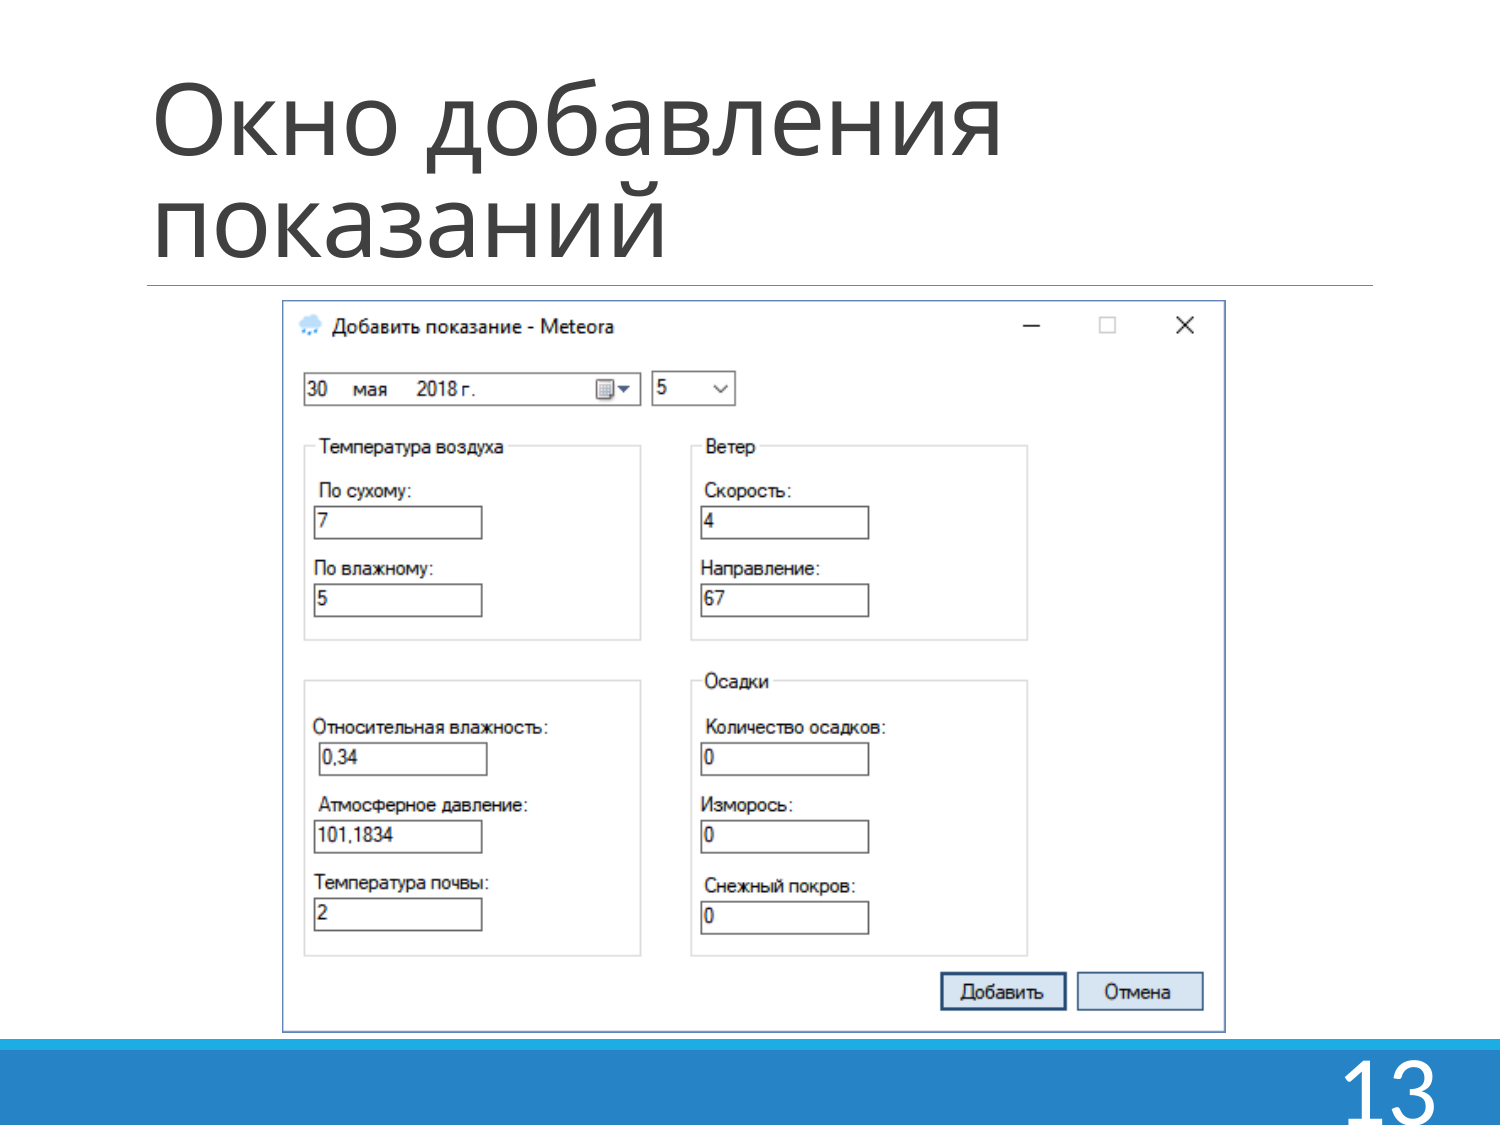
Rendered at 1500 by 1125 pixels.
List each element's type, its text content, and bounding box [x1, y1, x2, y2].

title Окно добавления показаний [135, 47, 1373, 285]
slide_number 13 [1301, 1064, 1454, 1107]
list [281, 299, 1226, 1034]
